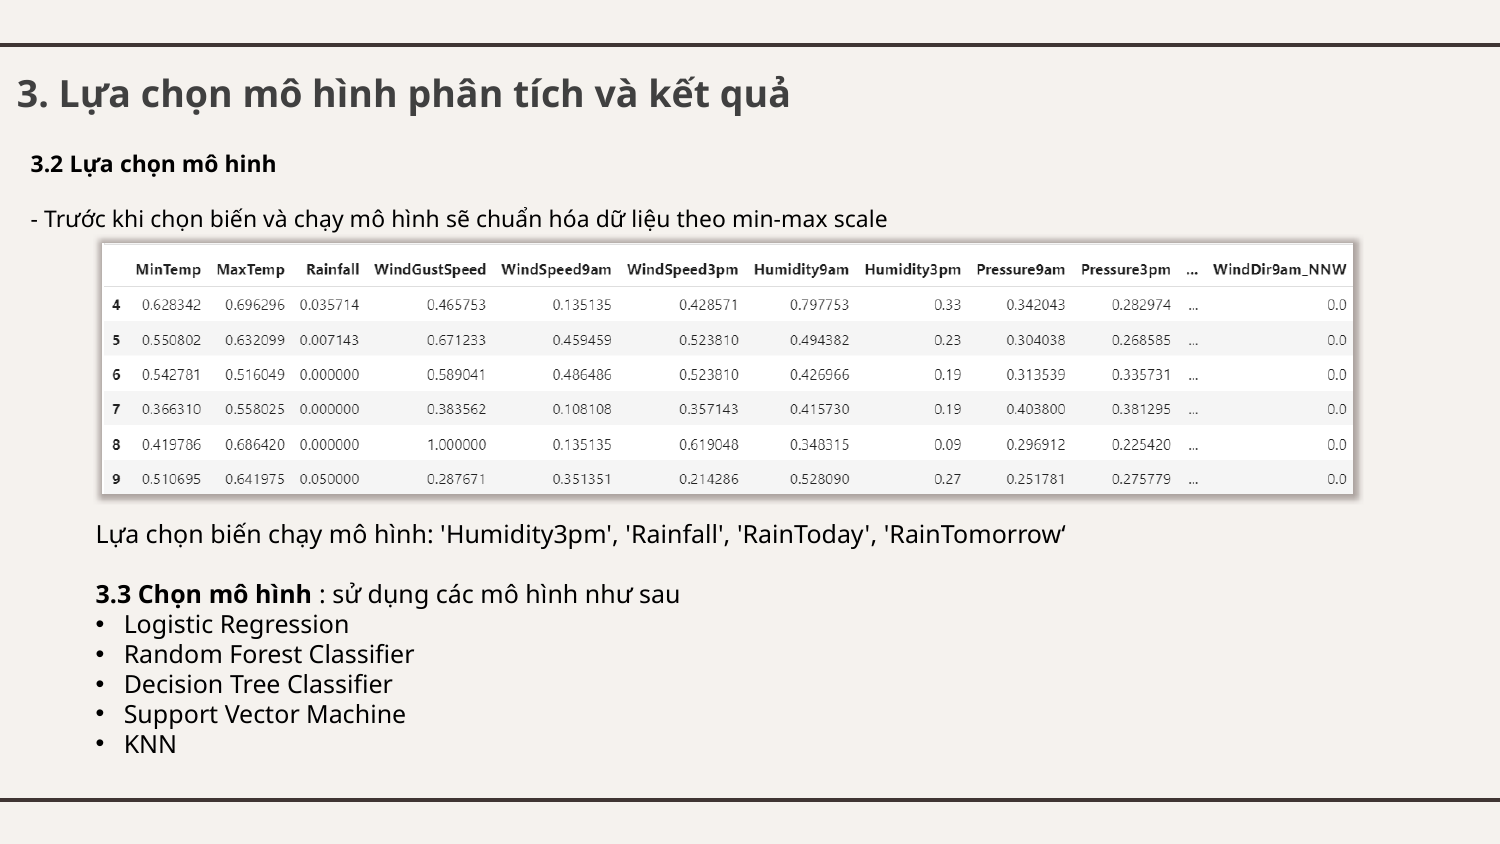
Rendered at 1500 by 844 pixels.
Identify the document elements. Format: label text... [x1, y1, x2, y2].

text_box 3.2 Lựa chọn mô hinh - Trước khi chọn biến và chạy mô hình sẽ chuẩn hóa dữ liệu theo min-max scale [15, 142, 1206, 240]
text_box Lựa chọn biến chạy mô hình: 'Humidity3pm', 'Rainfall', 'RainToday', 'RainTomorrow‘ 3.3 Chọn mô hình : sử dụng các mô hình như sau Logistic Regression Random Forest Classifier Decision Tree Classifier Support Vector Machine KNN [80, 511, 1375, 766]
text_box 3. Lựa chọn mô hình phân tích và kết quả [0, 63, 891, 154]
picture [102, 243, 1353, 495]
